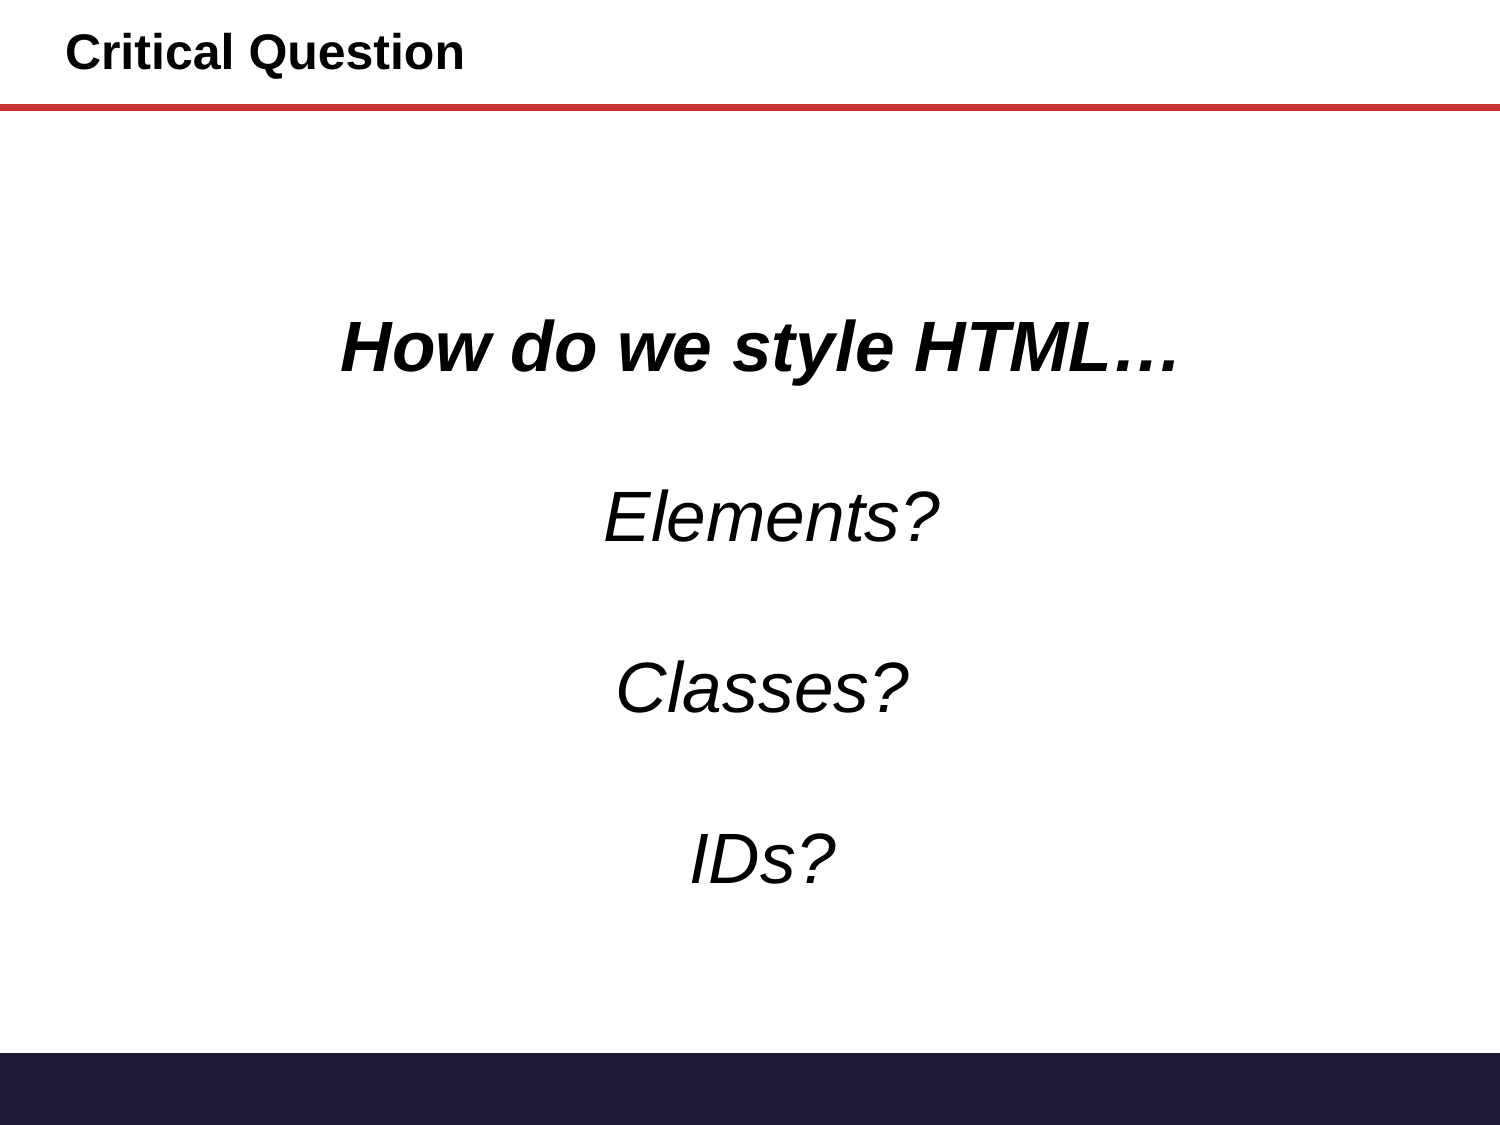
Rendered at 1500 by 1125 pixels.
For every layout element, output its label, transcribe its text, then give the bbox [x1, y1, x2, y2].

text_box How do we style HTML… Elements? Classes? IDs? [75, 287, 1450, 911]
title Critical Question [50, 0, 948, 108]
